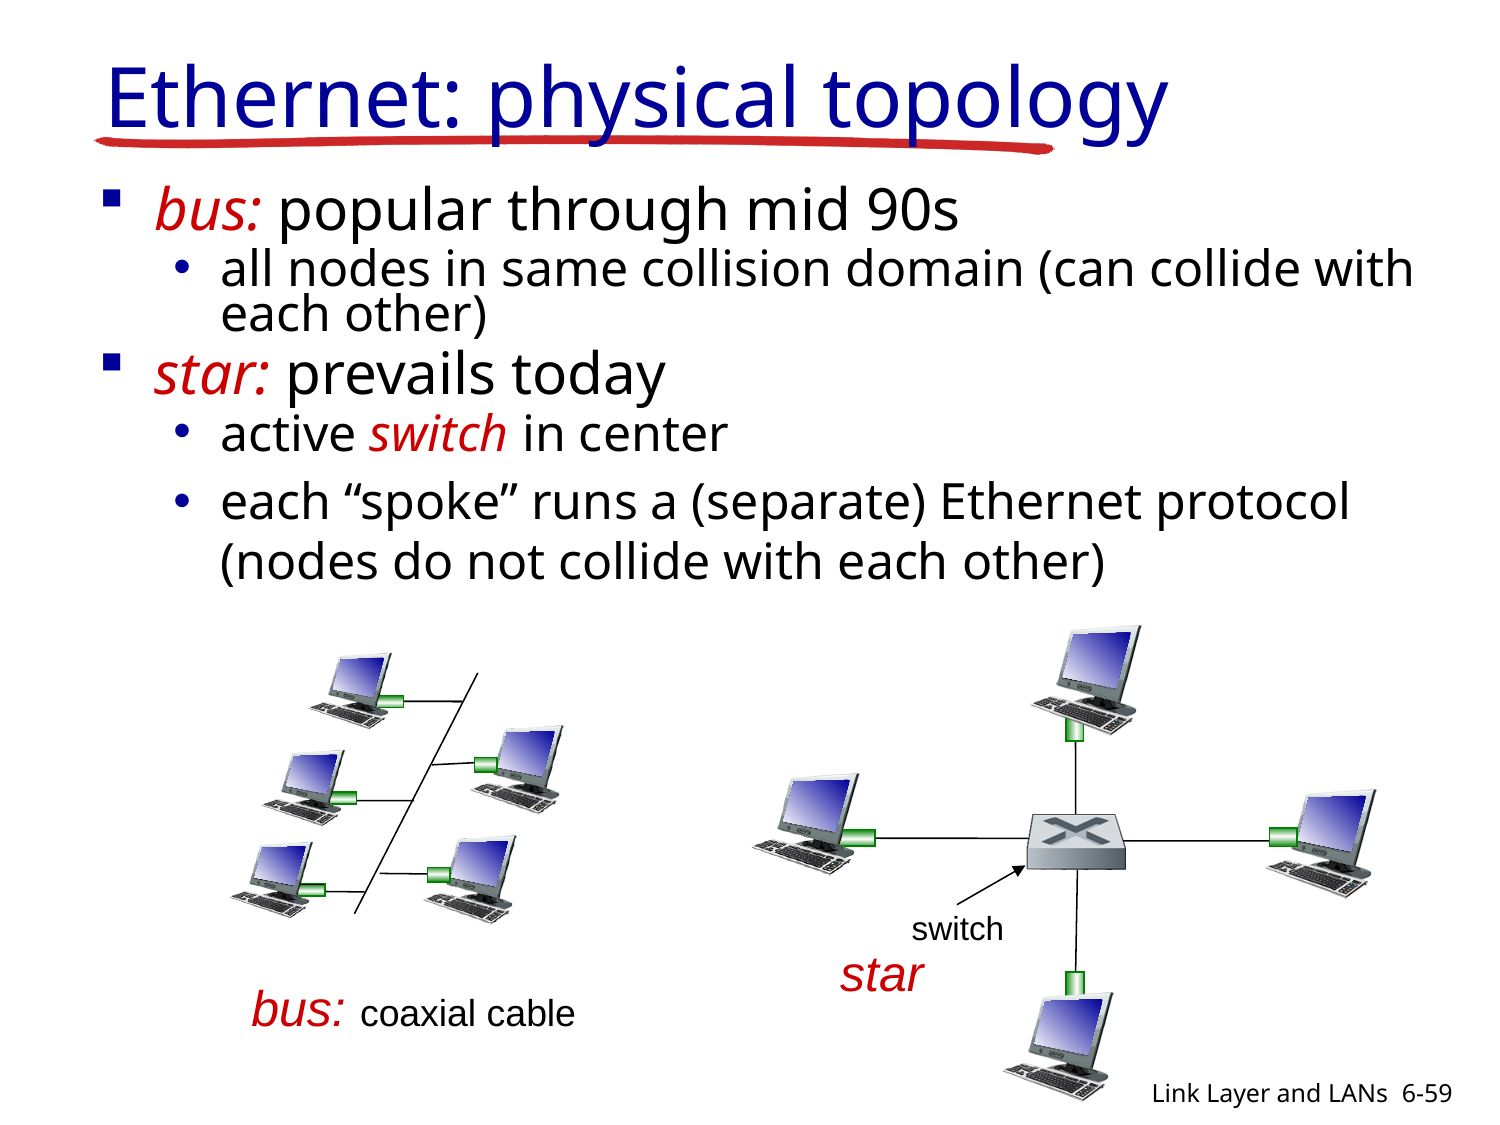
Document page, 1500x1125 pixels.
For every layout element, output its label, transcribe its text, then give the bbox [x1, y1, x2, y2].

text_box bus: coaxial cable [236, 969, 591, 1044]
slide_number 6-59 [1387, 1069, 1478, 1115]
list bus: popular through mid 90s all nodes in same collision domain (can collide with each other) star: prevails today active switch in center each “spoke” runs a (separate) Ethernet protocol (nodes do not collide with each other) [83, 181, 1445, 583]
text_box [956, 865, 1021, 905]
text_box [724, 768, 876, 883]
text_box star [825, 933, 939, 1009]
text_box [1003, 620, 1144, 743]
text_box switch [896, 899, 1020, 955]
footer Link Layer and LANs [1120, 1069, 1404, 1110]
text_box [1237, 783, 1379, 906]
picture [1025, 813, 1126, 871]
picture [90, 130, 1066, 160]
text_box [401, 831, 519, 931]
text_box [974, 971, 1116, 1110]
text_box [288, 649, 404, 736]
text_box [448, 721, 566, 821]
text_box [241, 746, 357, 832]
title Ethernet: physical topology [89, 0, 1365, 181]
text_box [209, 837, 326, 924]
